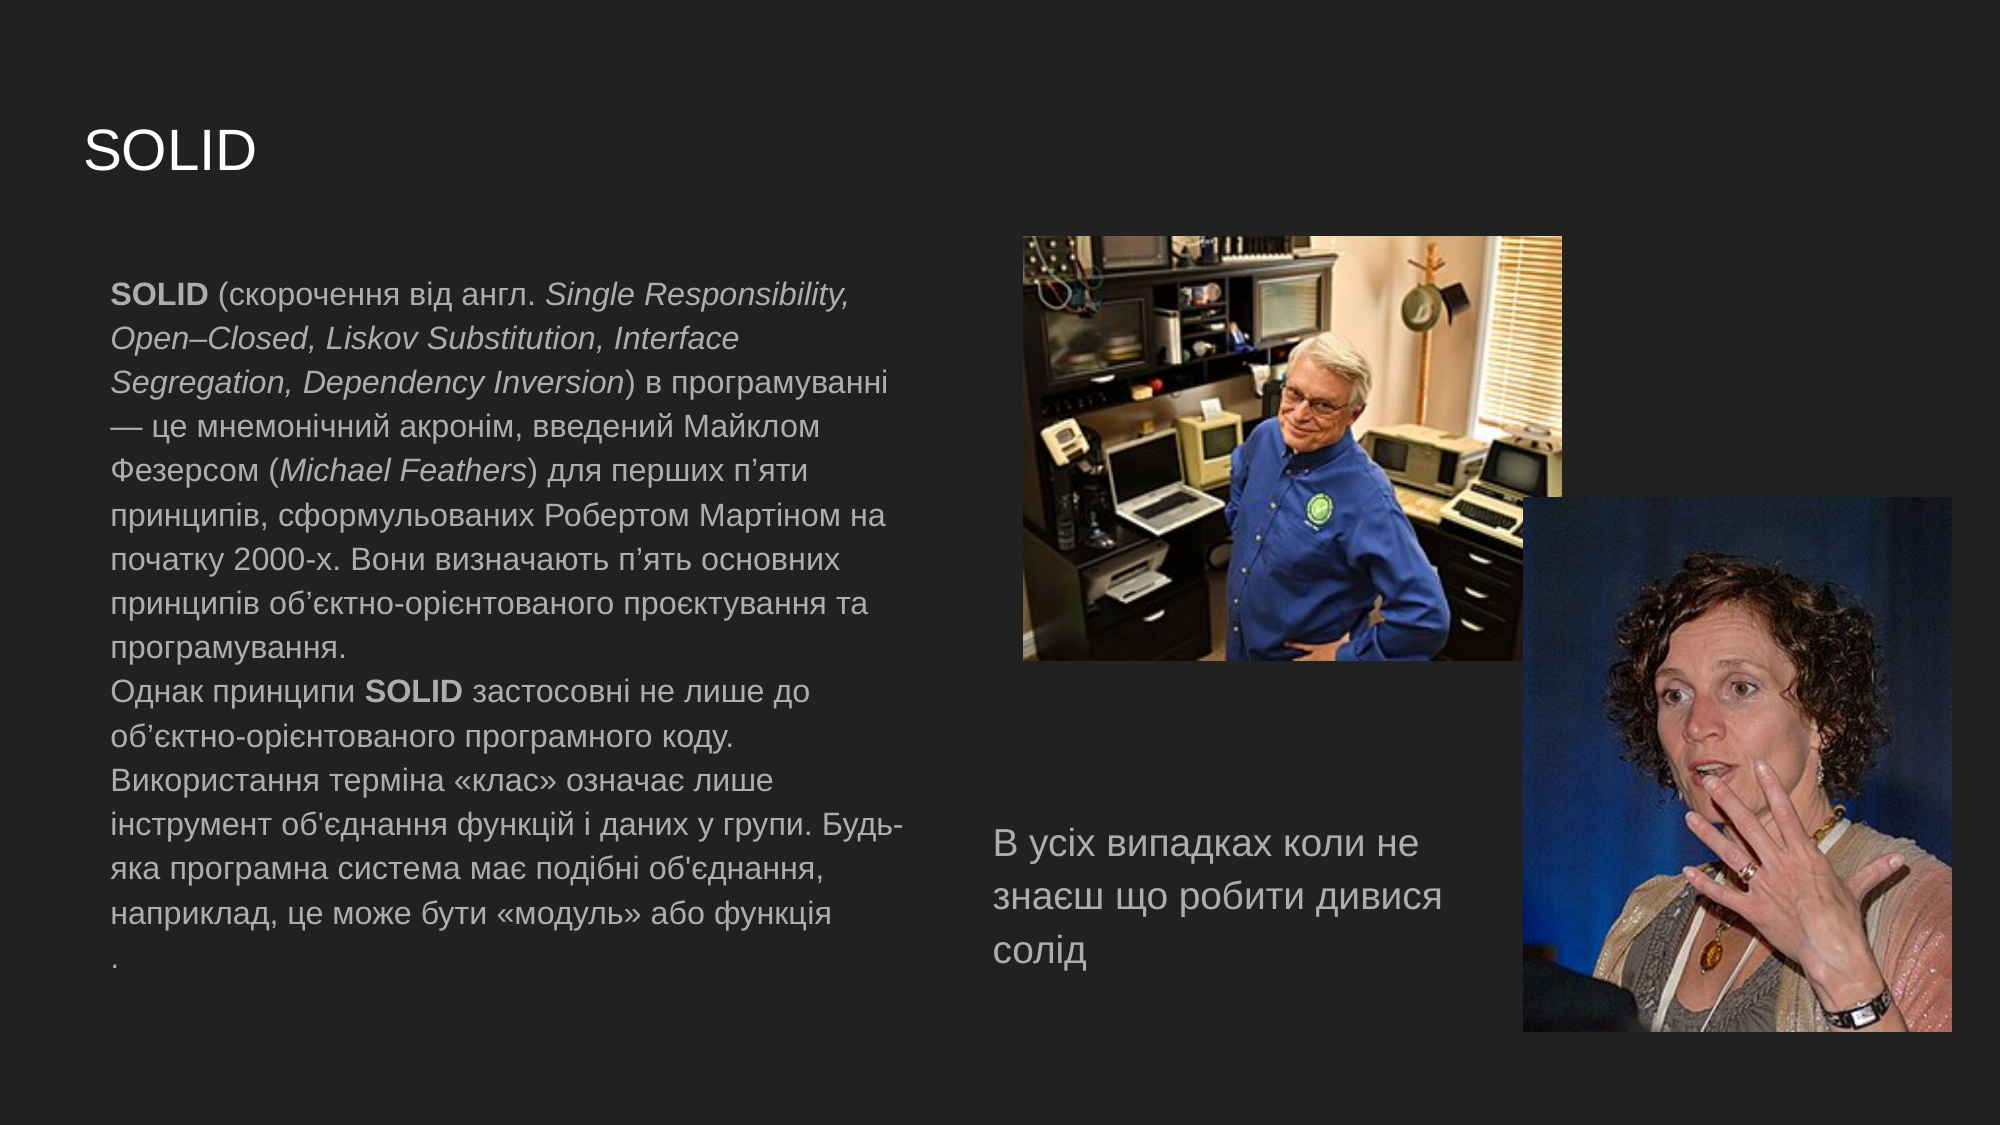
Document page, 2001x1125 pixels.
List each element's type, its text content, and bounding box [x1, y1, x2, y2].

picture [1022, 236, 1953, 1032]
list SOLID (скорочення від англ. Single Responsibility, Open–Closed, Liskov Substitution, Interface Segregation, Dependency Inversion) в програмуванні — це мнемонічний акронім, введений Майклом Фезерсом (Michael Feathers) для перших п’яти принципів, сформульованих Робертом Мартіном на початку 2000-х. Вони визначають п’ять основних принципів об’єктно-орієнтованого проєктування та програмування. Однак принципи SOLID застосовні не лише до об’єктно-орієнтованого програмного коду. Використання терміна «клас» означає лише інструмент об'єднання функцій і даних у групи. Будь-яка програмна система має подібні об'єднання, наприклад, це може бути «модуль» або функція . [68, 252, 943, 1000]
title SOLID [68, 97, 1932, 223]
list В усіх випадках коли не знаєш що робити дивися солід [947, 795, 1518, 995]
